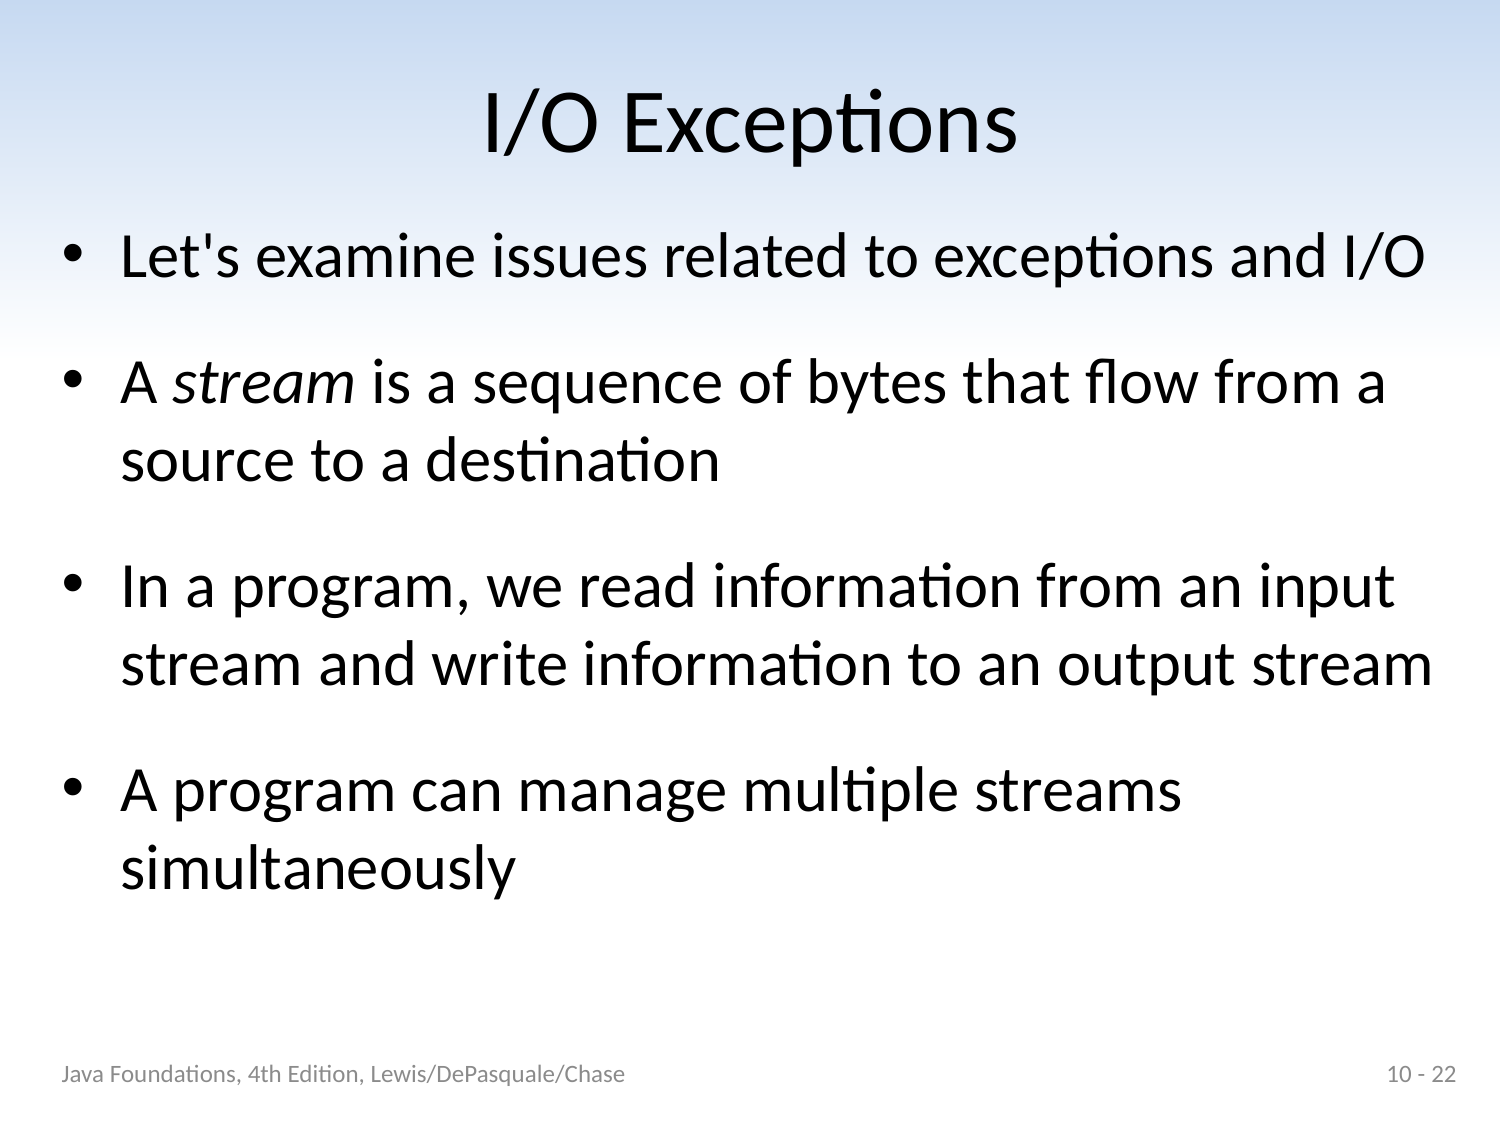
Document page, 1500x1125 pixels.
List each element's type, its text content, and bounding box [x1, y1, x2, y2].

title I/O Exceptions [28, 45, 1473, 186]
slide_number 10 - 22 [1122, 1042, 1472, 1103]
footer Java Foundations, 4th Edition, Lewis/DePasquale/Chase [46, 1042, 1122, 1103]
list Let's examine issues related to exceptions and I/O A stream is a sequence of bytes that flow from a source to a destination In a program, we read information from an input stream and write information to an output stream A program can manage multiple streams simultaneously [46, 205, 1473, 1043]
